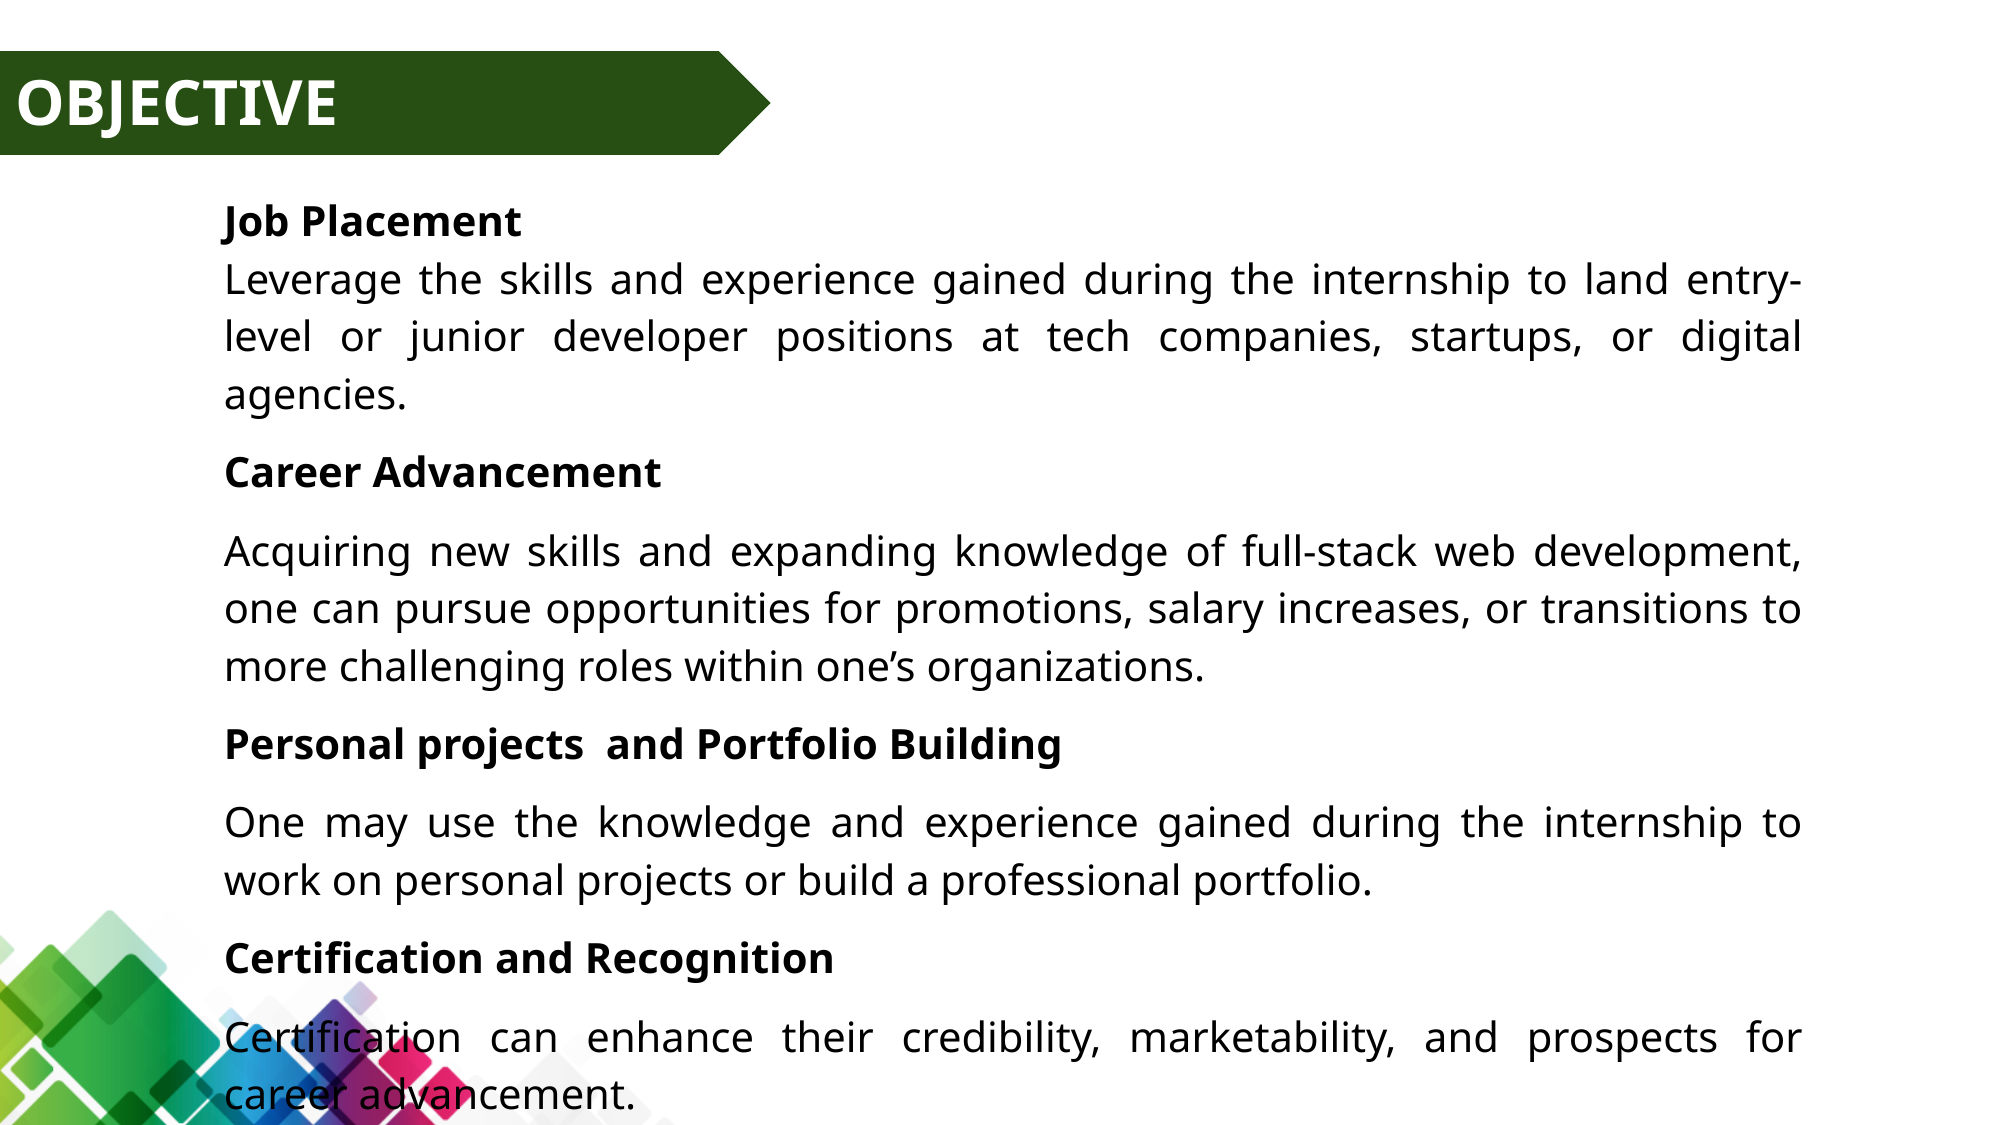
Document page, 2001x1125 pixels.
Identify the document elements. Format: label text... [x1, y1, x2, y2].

picture [0, 891, 693, 1125]
title OBJECTIVE [0, 63, 703, 123]
list Job Placement Leverage the skills and experience gained during the internship to land entry-level or junior developer positions at tech companies, startups, or digital agencies. Career Advancement Acquiring new skills and expanding knowledge of full-stack web development, one can pursue opportunities for promotions, salary increases, or transitions to more challenging roles within one’s organizations. Personal projects and Portfolio Building One may use the knowledge and experience gained during the internship to work on personal projects or build a professional portfolio. Certification and Recognition Certification can enhance their credibility, marketability, and prospects for career advancement. [208, 179, 1819, 995]
